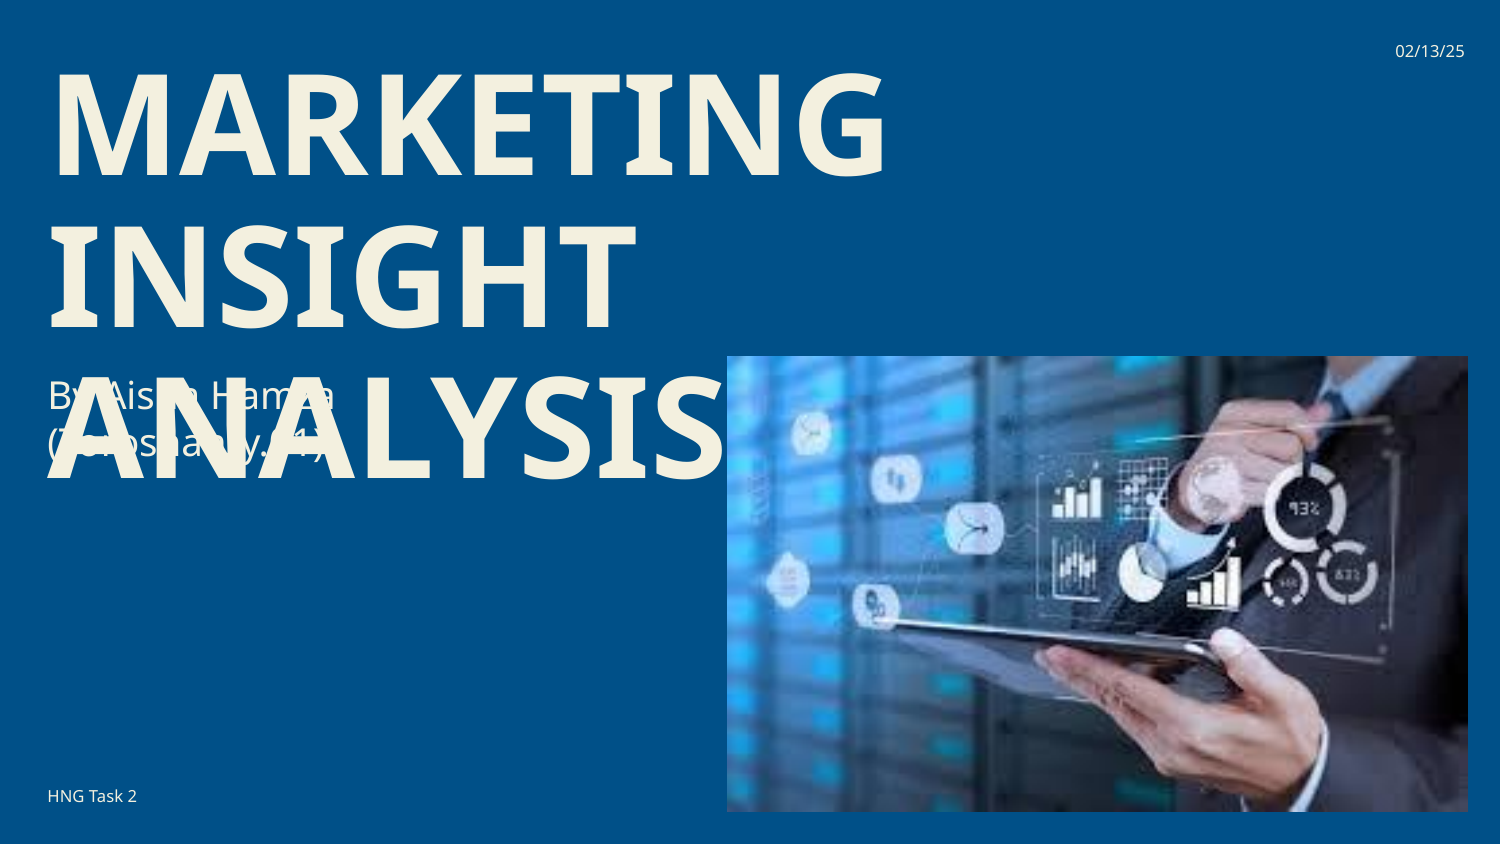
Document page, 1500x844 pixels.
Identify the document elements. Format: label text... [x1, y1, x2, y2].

subtitle By Aisha Hamza (Toroshanty.01) [32, 356, 603, 448]
list HNG Task 2 [32, 777, 338, 812]
list 02/13/25 [1346, 32, 1480, 67]
title MARKETING INSIGHT ANALYSIS [32, 38, 1347, 347]
picture [727, 355, 1468, 812]
